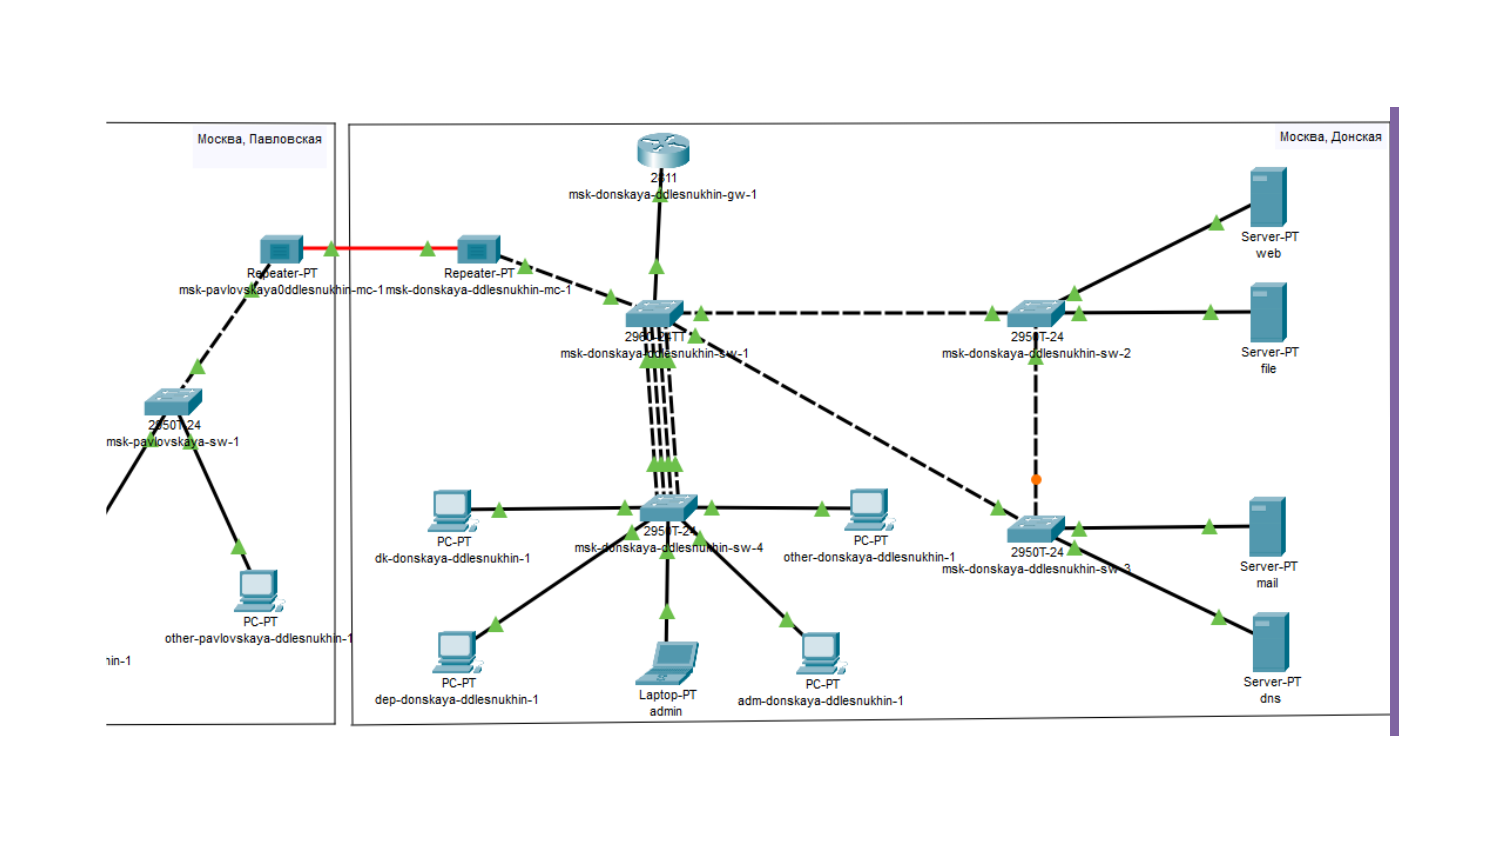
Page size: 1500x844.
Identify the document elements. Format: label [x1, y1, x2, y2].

list [106, 106, 1394, 737]
